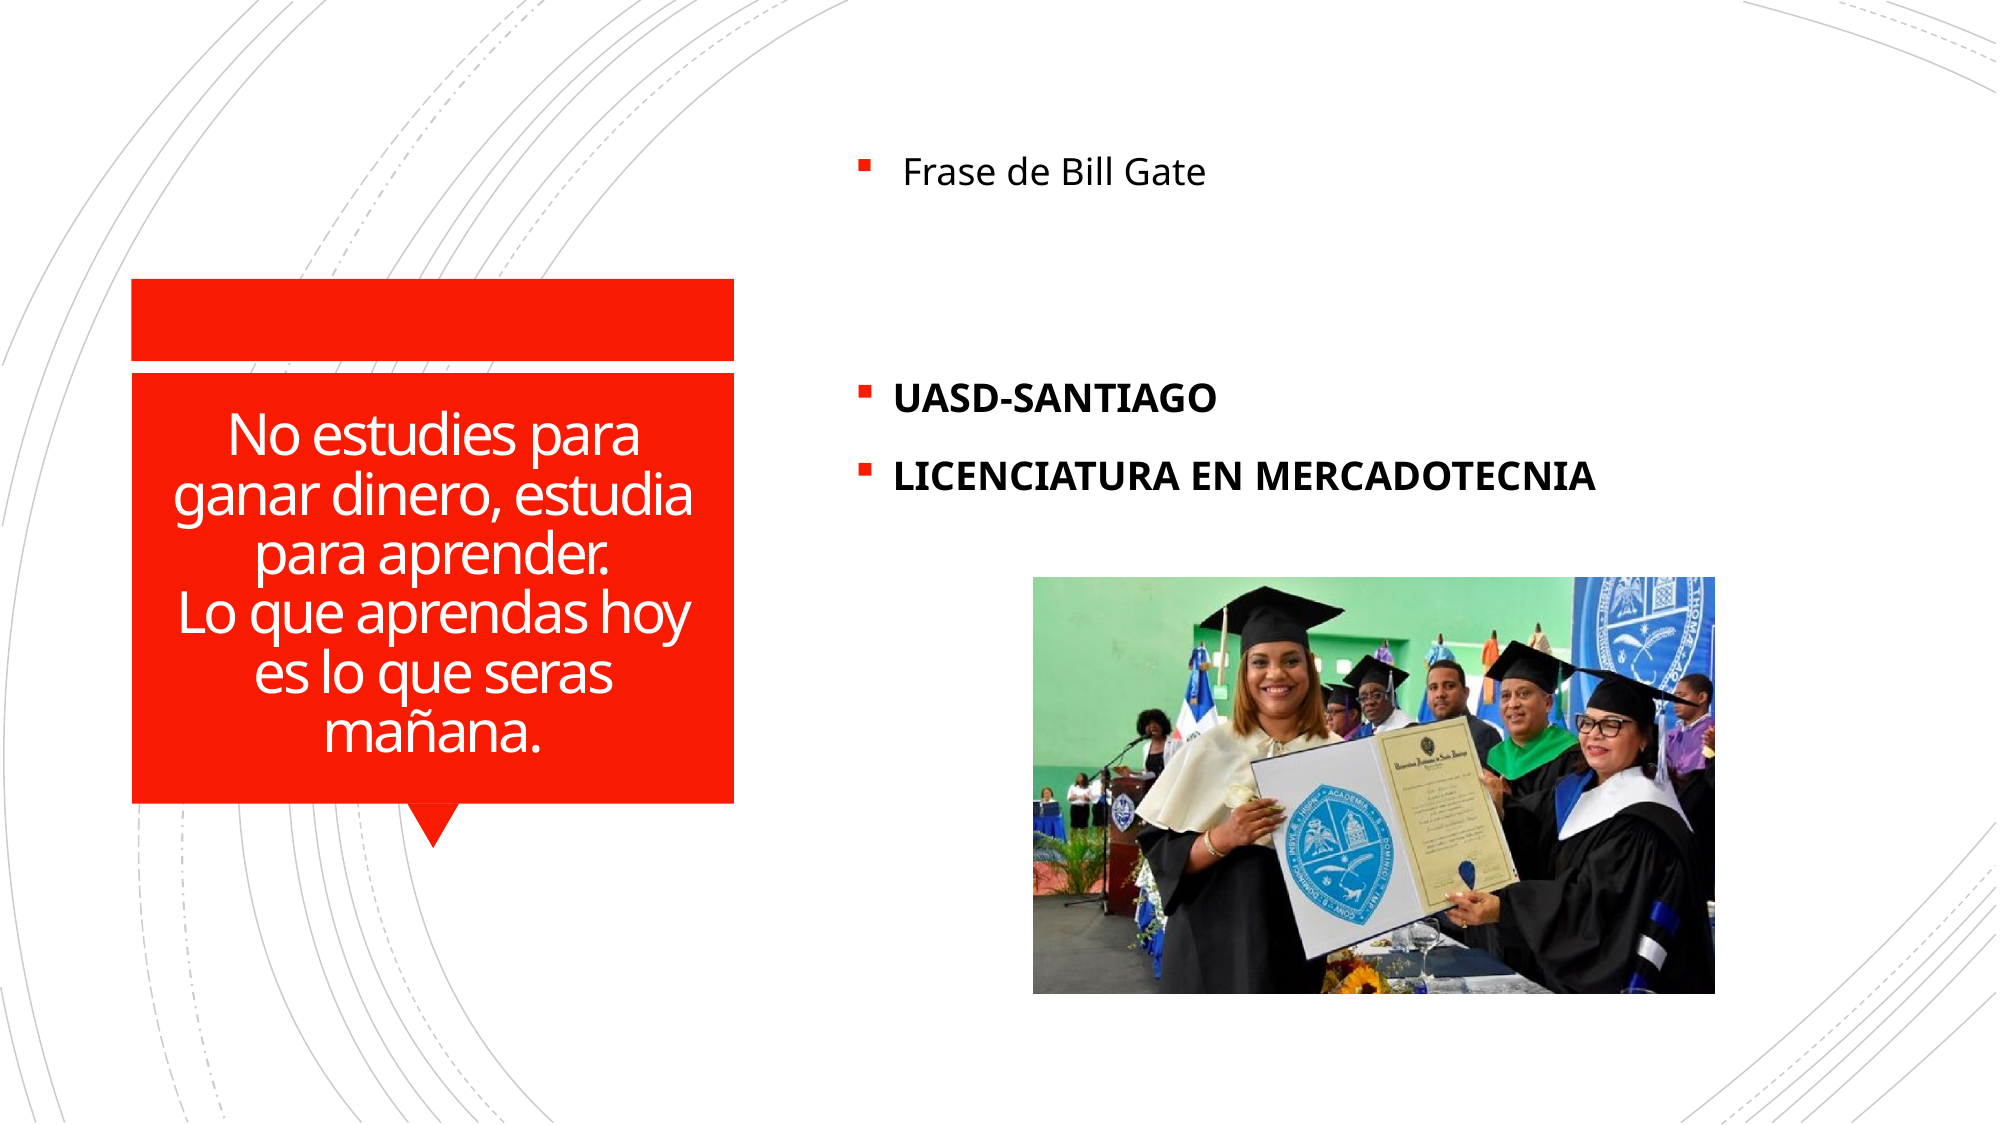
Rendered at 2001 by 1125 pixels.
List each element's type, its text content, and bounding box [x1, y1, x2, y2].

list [1033, 577, 1715, 994]
title No estudies para ganar dinero, estudia para aprender. Lo que aprendas hoy es lo que seras mañana. [145, 383, 721, 789]
list Frase de Bill Gate UASD-SANTIAGO LICENCIATURA EN MERCADOTECNIA [840, 131, 1869, 523]
